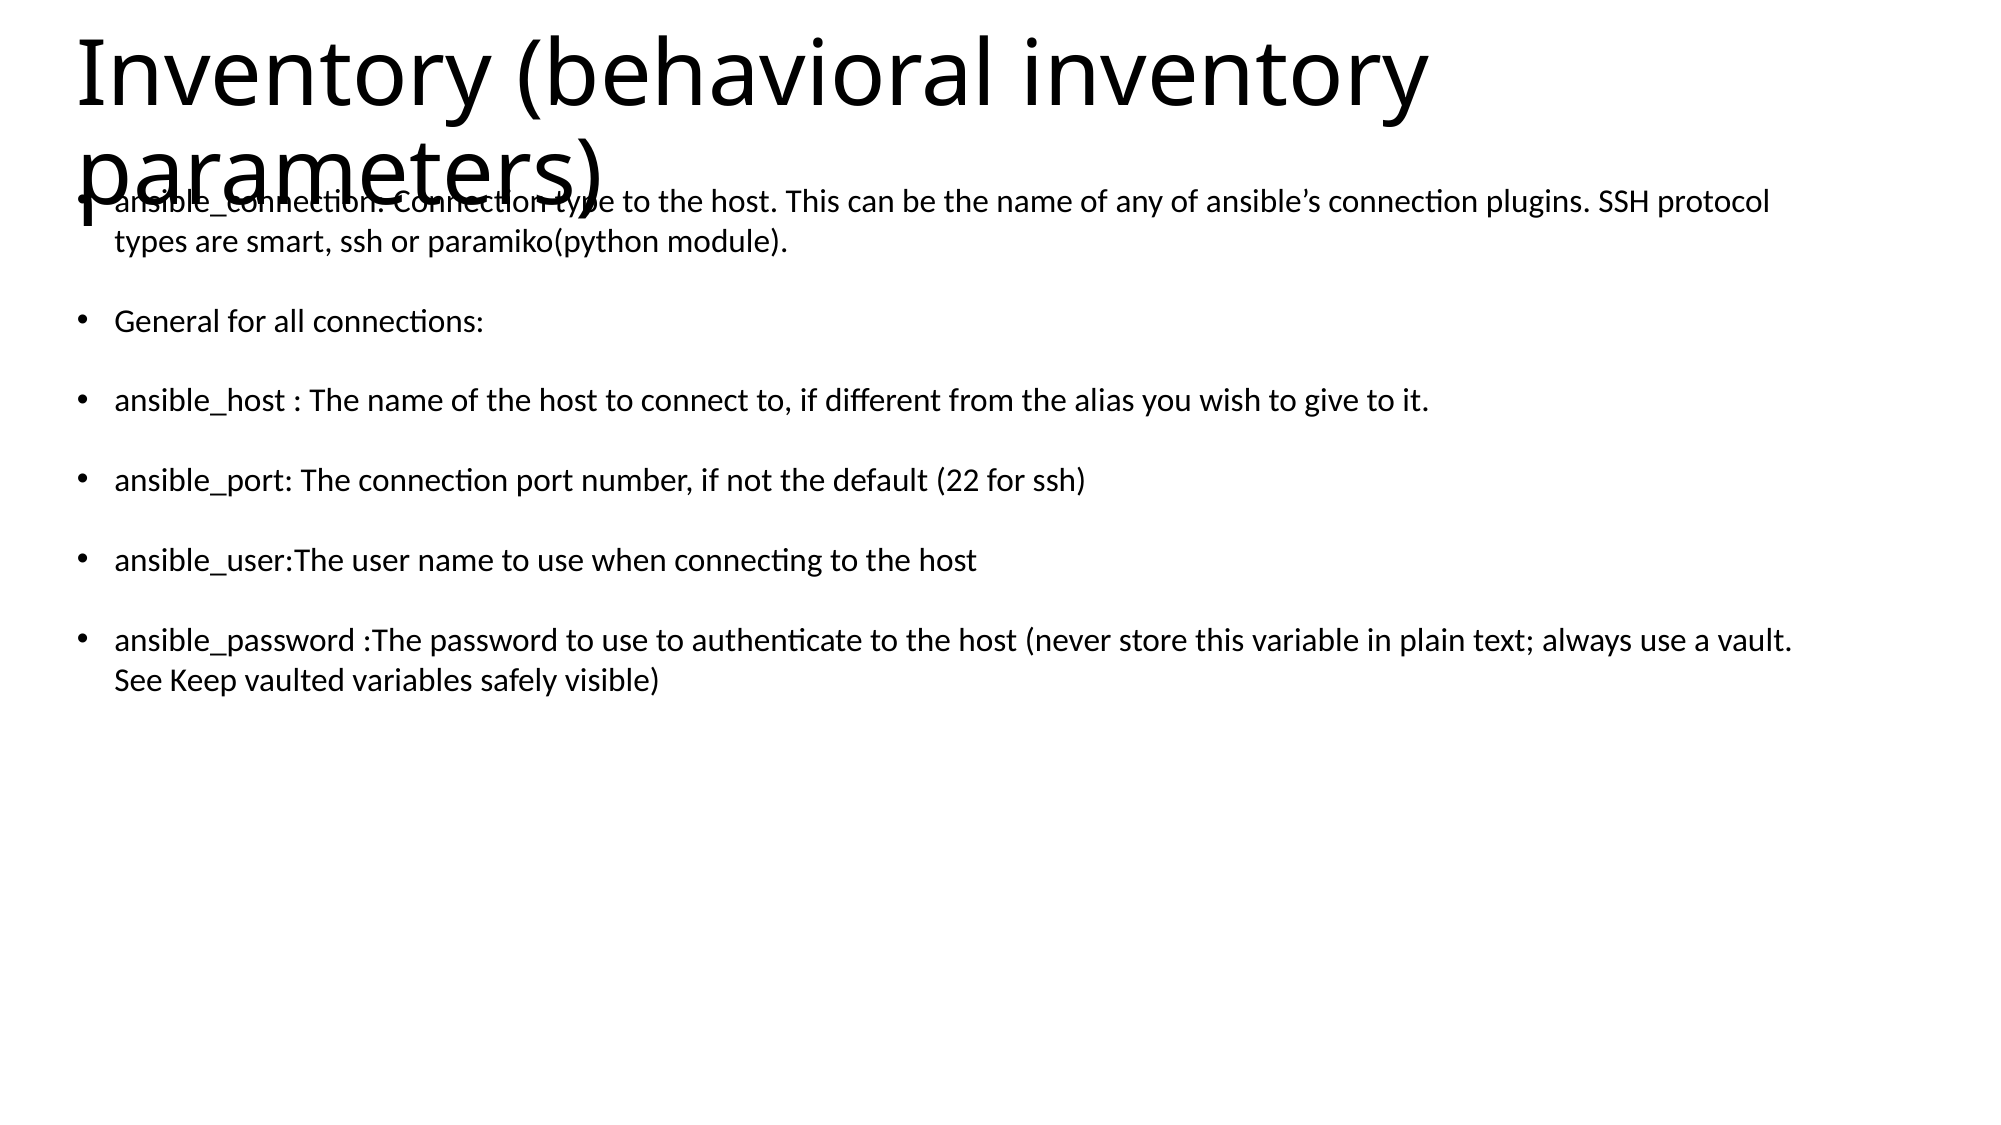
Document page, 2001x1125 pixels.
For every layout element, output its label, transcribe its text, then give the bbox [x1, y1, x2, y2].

title Inventory (behavioral inventory parameters) [61, 16, 1787, 171]
list ansible_connection: Connection type to the host. This can be the name of any of ansible’s connection plugins. SSH protocol types are smart, ssh or paramiko(python module). General for all connections: ansible_host : The name of the host to connect to, if different from the alias you wish to give to it. ansible_port: The connection port number, if not the default (22 for ssh) ansible_user:The user name to use when connecting to the host ansible_password :The password to use to authenticate to the host (never store this variable in plain text; always use a vault. See Keep vaulted variables safely visible) [61, 171, 1811, 266]
